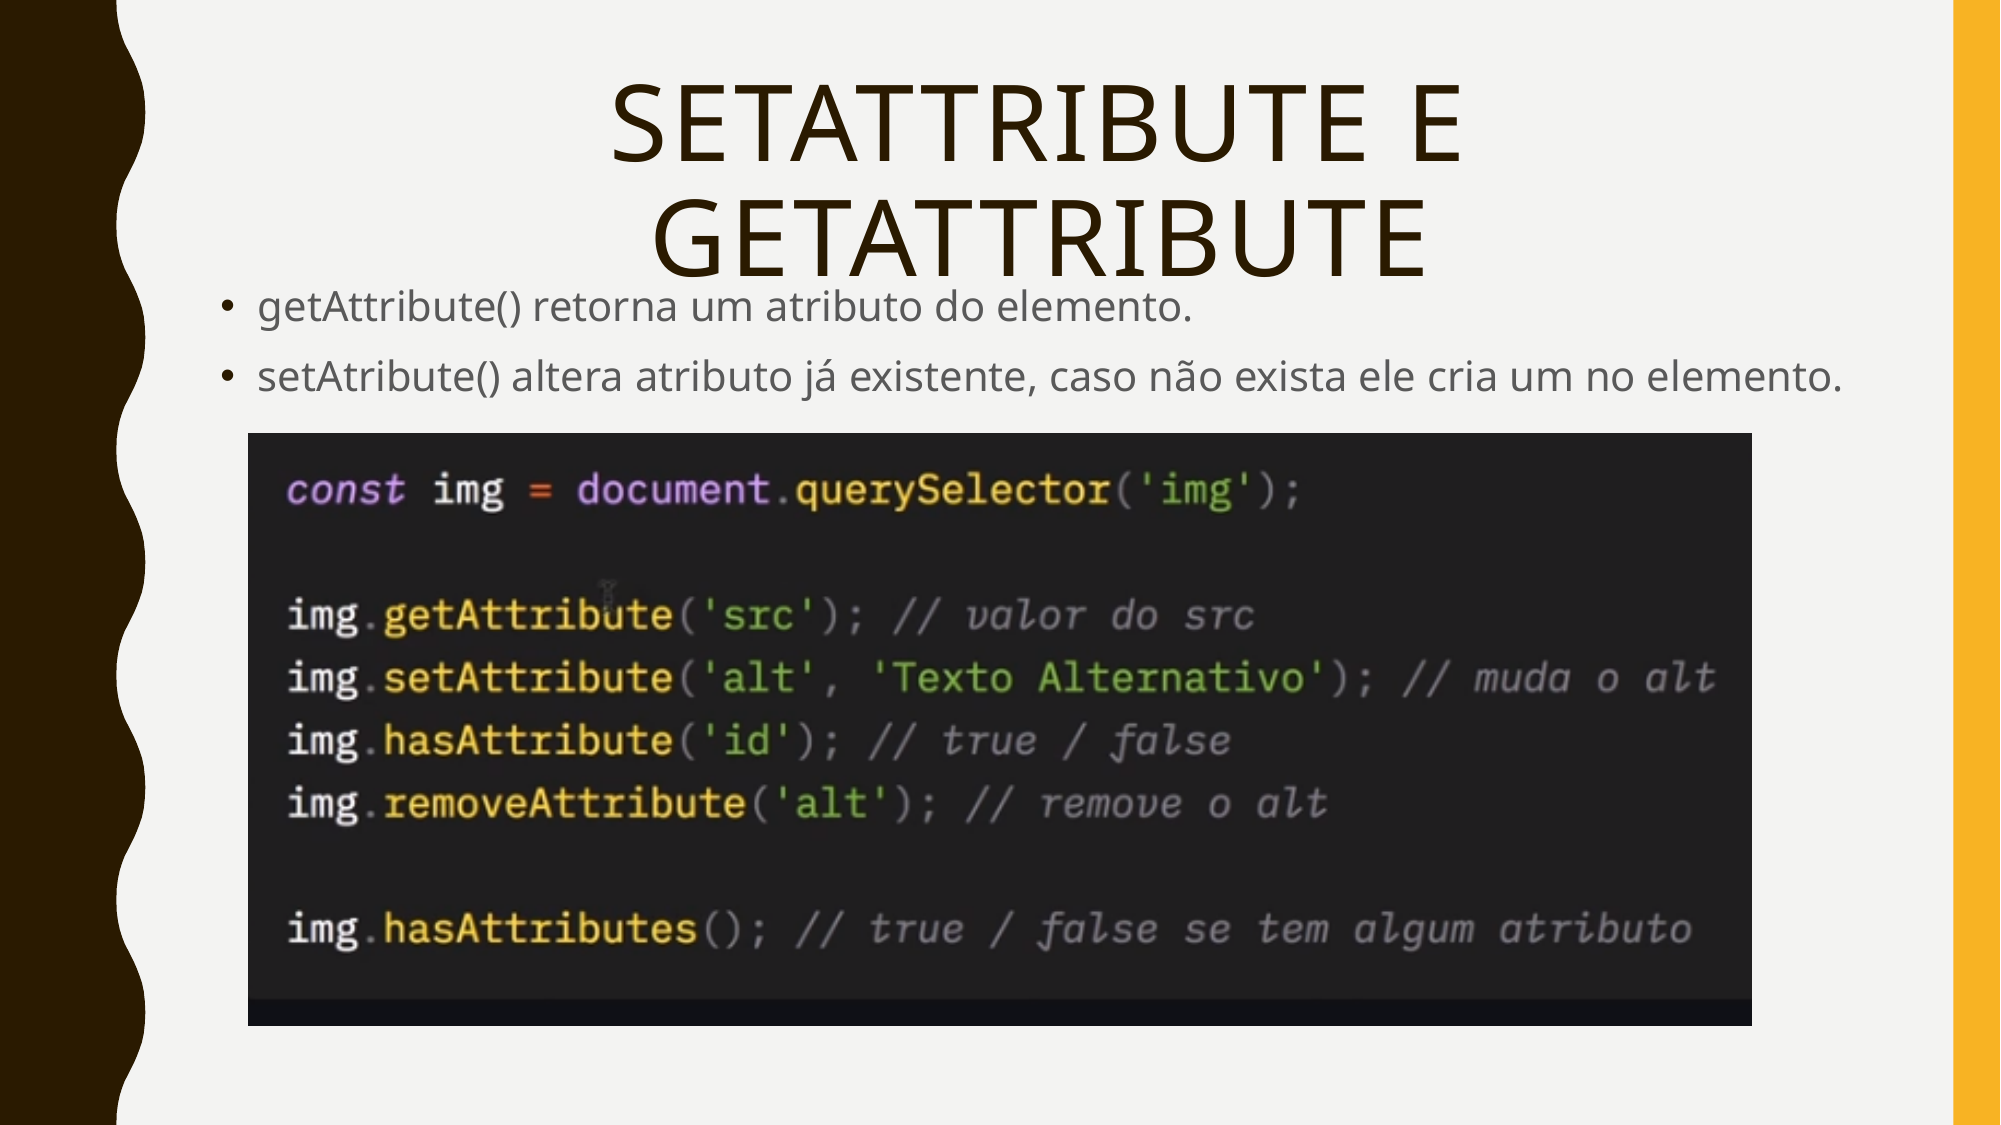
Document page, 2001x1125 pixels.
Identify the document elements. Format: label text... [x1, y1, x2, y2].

title Setattribute e getattribute [205, 62, 1875, 267]
list getAttribute() retorna um atributo do elemento. setAtribute() altera atributo já existente, caso não exista ele cria um no elemento. [205, 267, 1875, 858]
picture [248, 433, 1752, 1026]
